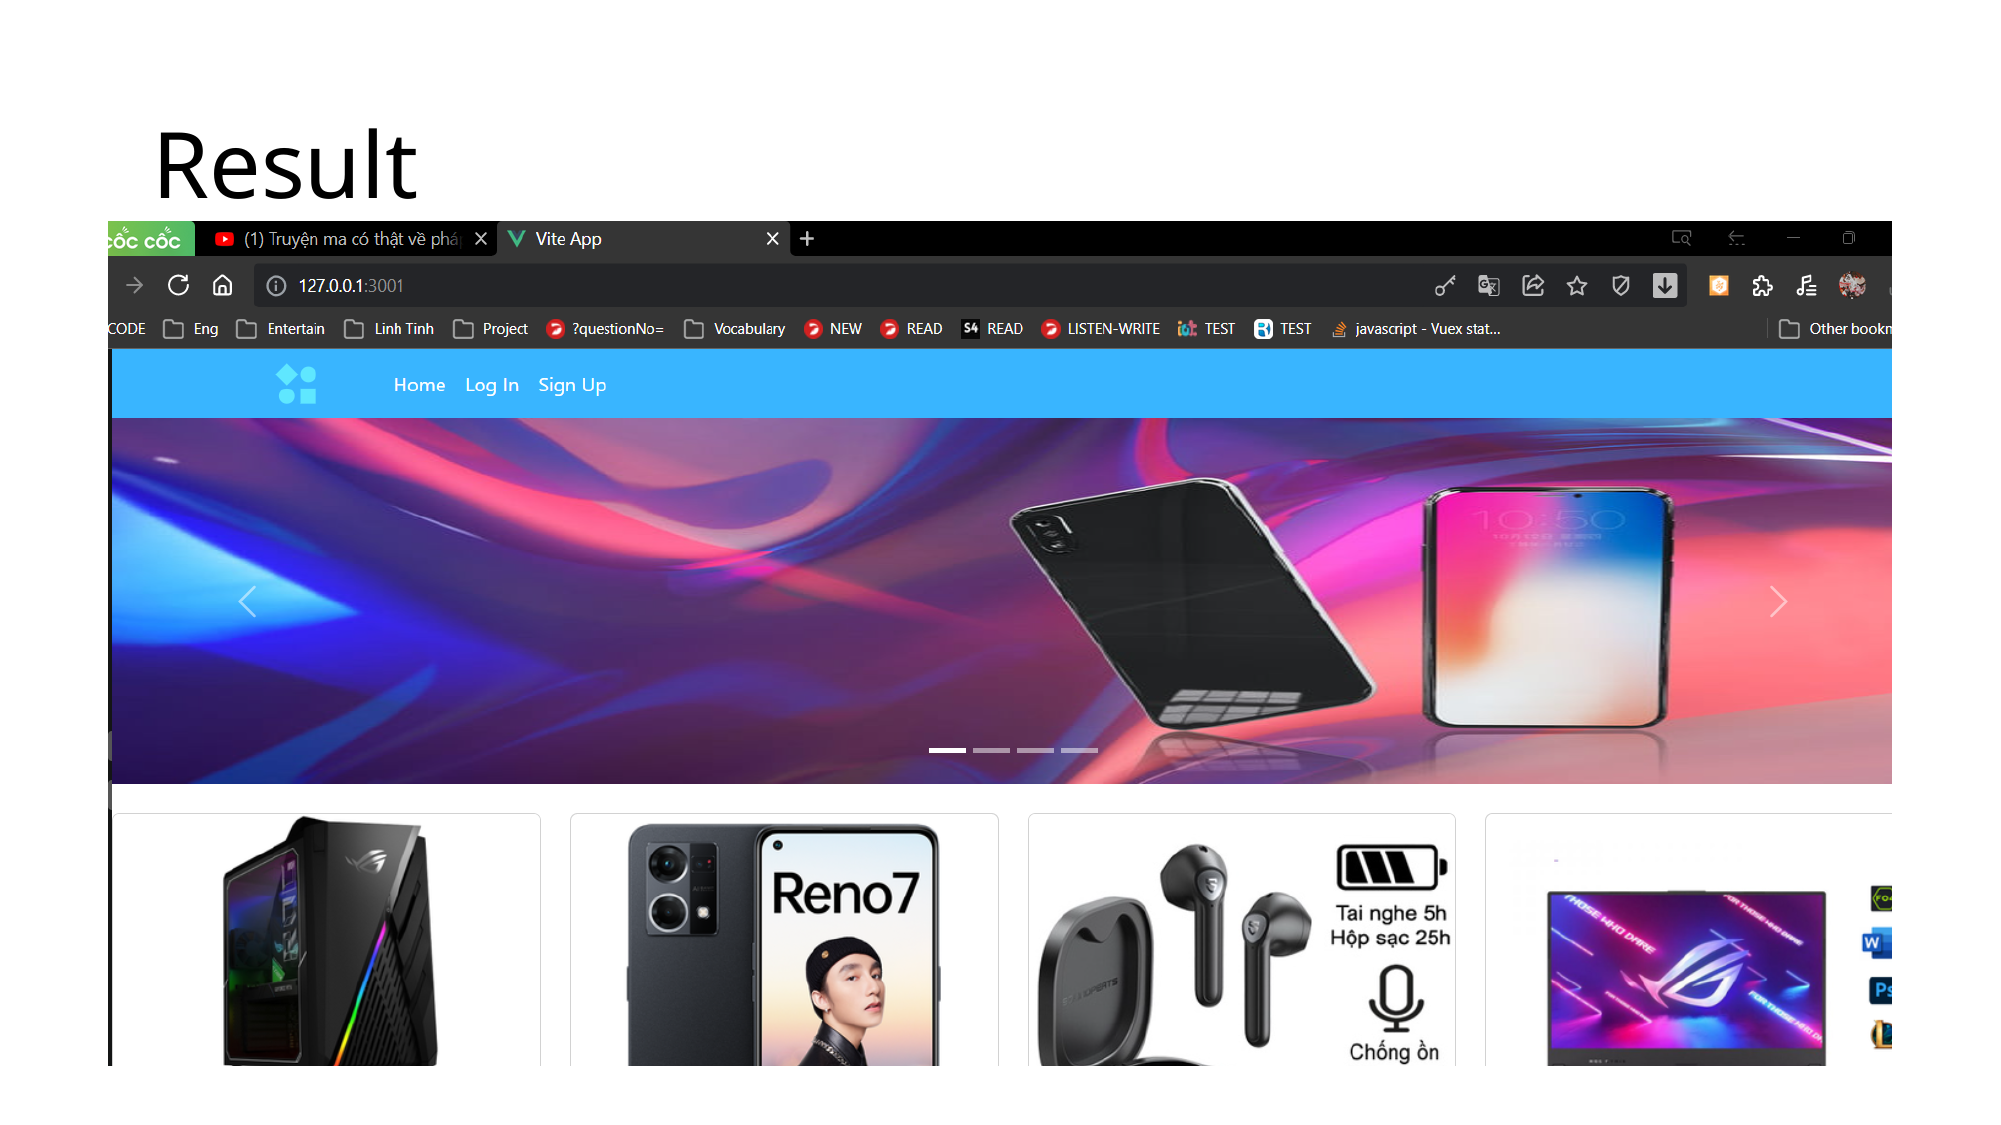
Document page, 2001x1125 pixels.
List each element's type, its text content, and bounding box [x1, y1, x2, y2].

title Result [137, 59, 1863, 221]
picture [108, 221, 1892, 1066]
